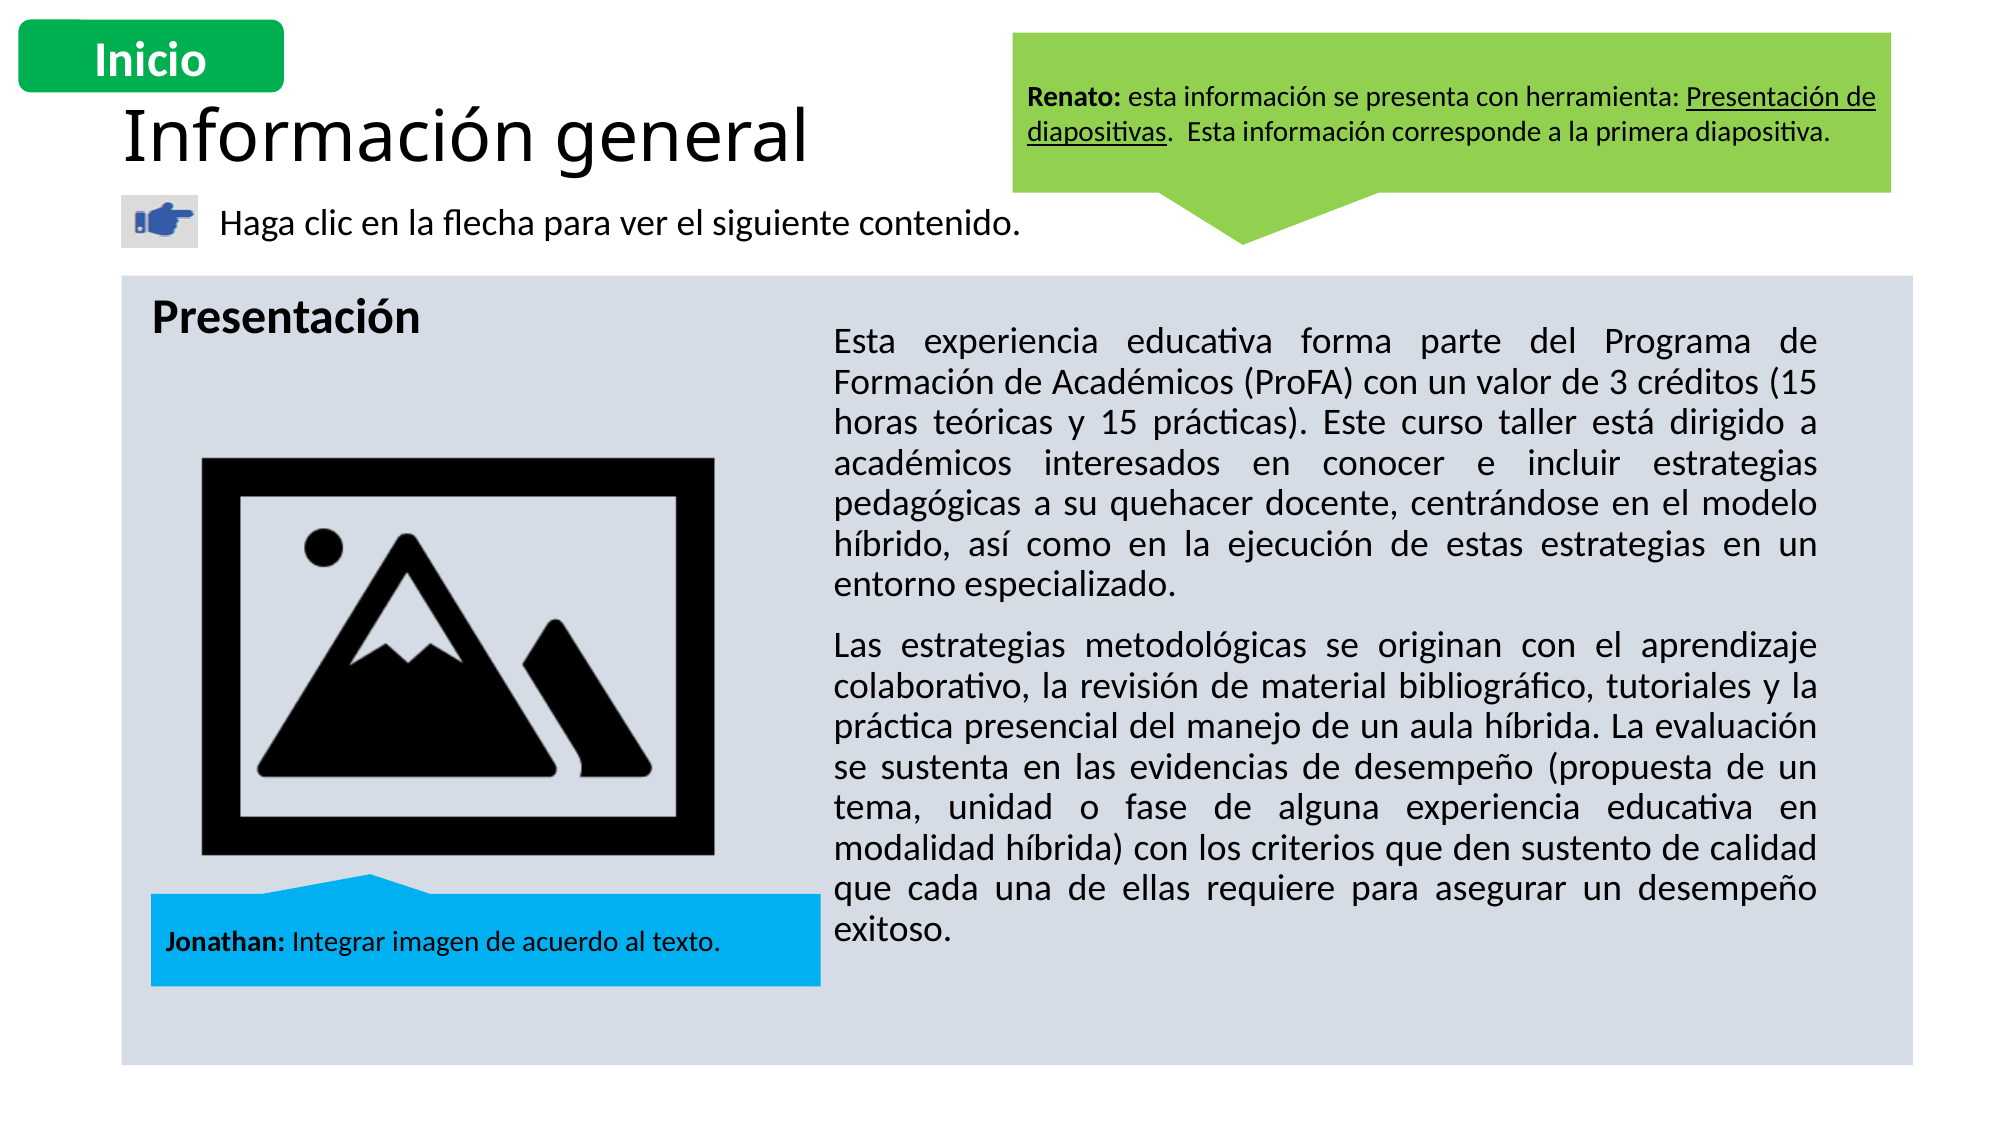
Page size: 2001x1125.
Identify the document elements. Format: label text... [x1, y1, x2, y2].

title Información general [108, 92, 1011, 185]
picture [224, 934, 228, 950]
text_box Jonathan: Integrar imagen de acuerdo al texto. [150, 892, 822, 988]
picture [121, 195, 198, 249]
text_box Renato: esta información se presenta con herramienta: Presentación de diapositivas. Esta información corresponde a la primera diapositiva. [1011, 31, 1893, 194]
list Esta experiencia educativa forma parte del Programa de Formación de Académicos (ProFA) con un valor de 3 créditos (15 horas teóricas y 15 prácticas). Este curso taller está dirigido a académicos interesados en conocer e incluir estrategias pedagógicas a su quehacer docente, centrándose en el modelo híbrido, así como en la ejecución de estas estrategias en un entorno especializado. Las estrategias metodológicas se originan con el aprendizaje colaborativo, la revisión de material bibliográfico, tutoriales y la práctica presencial del manejo de un aula híbrida. La evaluación se sustenta en las evidencias de desempeño (propuesta de un tema, unidad o fase de alguna experiencia educativa en modalidad híbrida) con los criterios que den sustento de calidad que cada una de ellas requiere para asegurar un desempeño exitoso. [818, 313, 1834, 1000]
text_box [121, 275, 1914, 1066]
text_box Inicio [17, 18, 285, 94]
picture [151, 343, 766, 893]
list Presentación [137, 275, 984, 353]
text_box Haga clic en la flecha para ver el siguiente contenido. [204, 190, 1433, 251]
